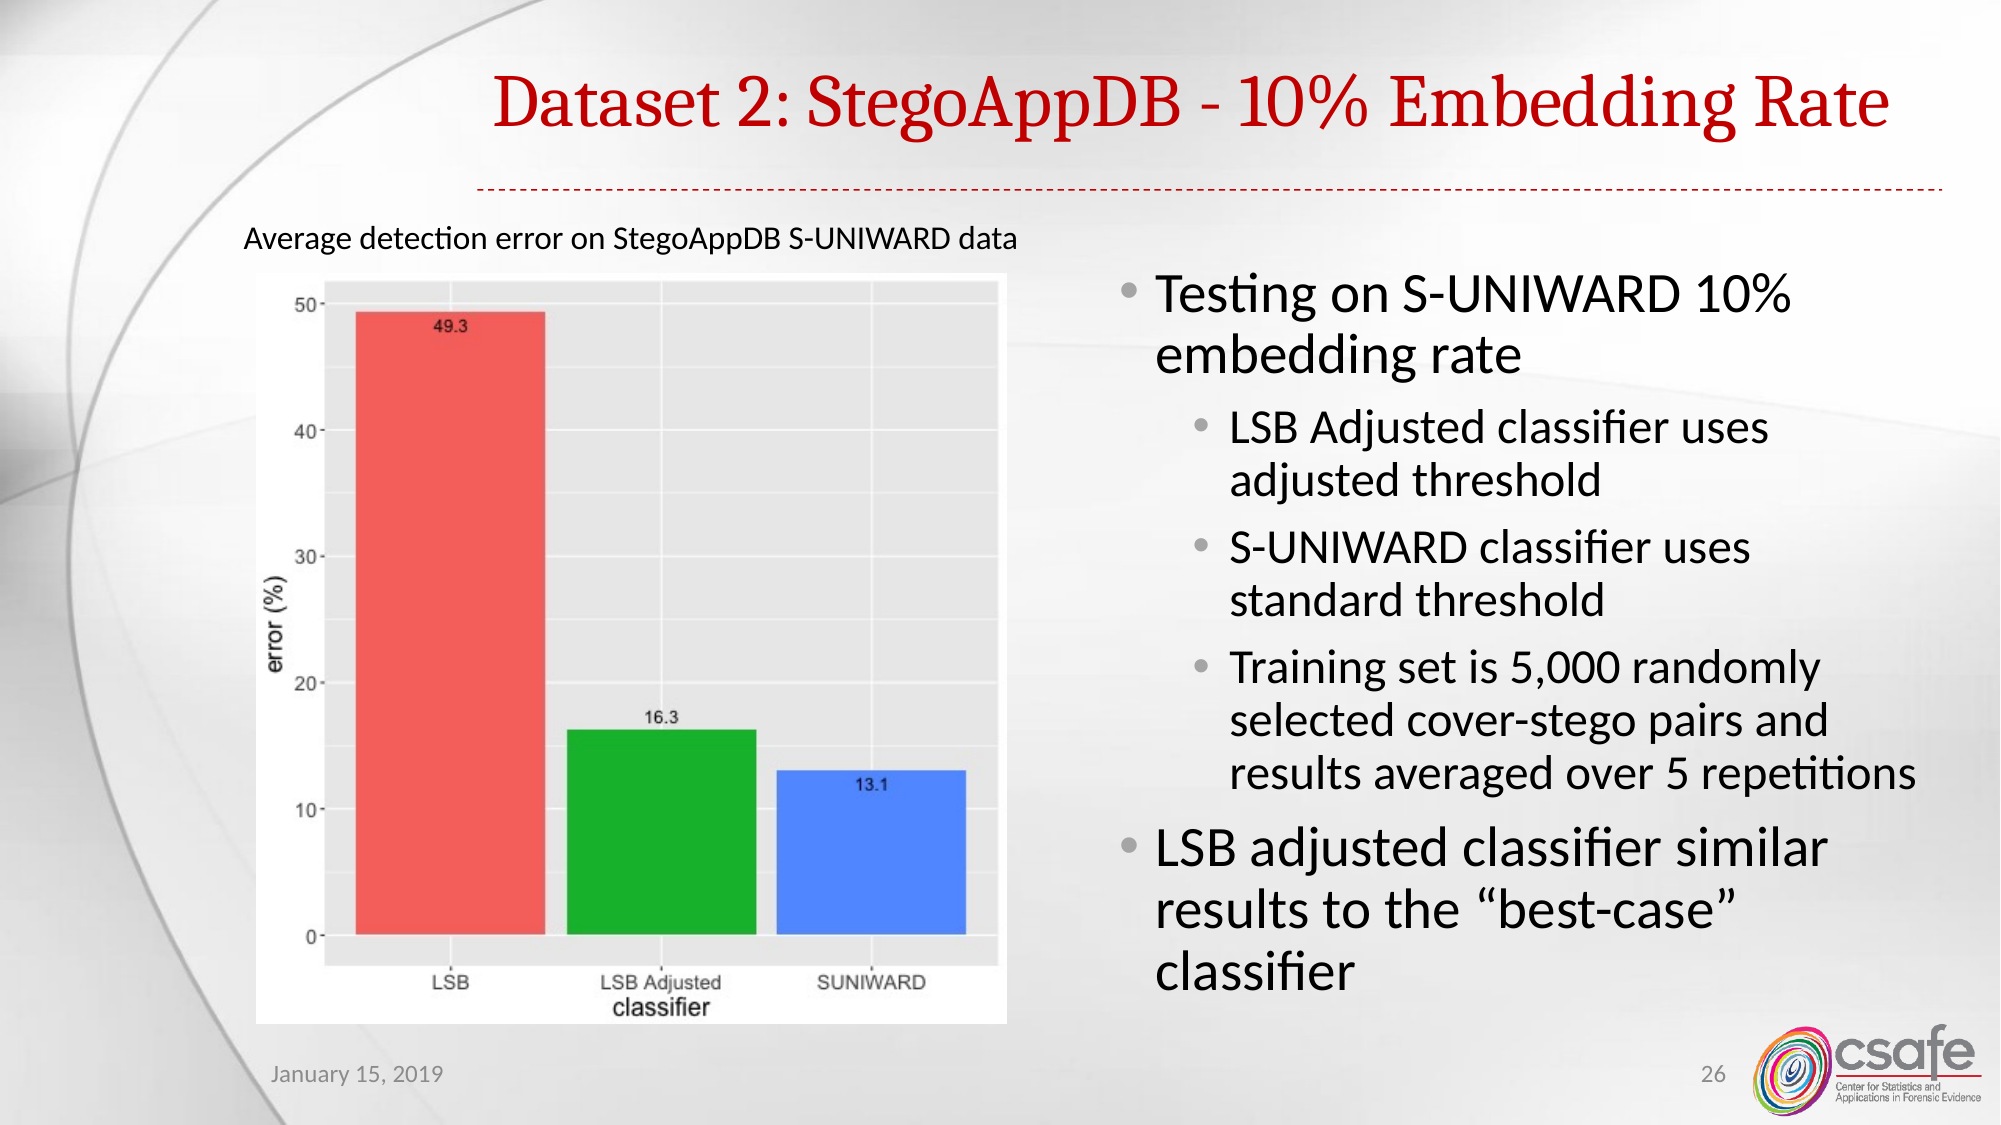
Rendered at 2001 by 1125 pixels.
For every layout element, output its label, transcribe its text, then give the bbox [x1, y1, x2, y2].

picture [255, 273, 1007, 1024]
slide_number 26 [1405, 1042, 1742, 1103]
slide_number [256, 1042, 675, 1103]
text_box Average detection error on StegoAppDB S-UNIWARD data [216, 209, 1046, 264]
text_box Testing on S-UNIWARD 10% embedding rate LSB Adjusted classifier uses adjusted threshold S-UNIWARD classifier uses standard threshold Training set is 5,000 randomly selected cover-stego pairs and results averaged over 5 repetitions LSB adjusted classifier similar results to the “best-case” classifier [1104, 255, 1942, 1024]
picture [1741, 997, 1994, 1125]
title Dataset 2: StegoAppDB - 10% Embedding Rate [477, 2, 1943, 190]
